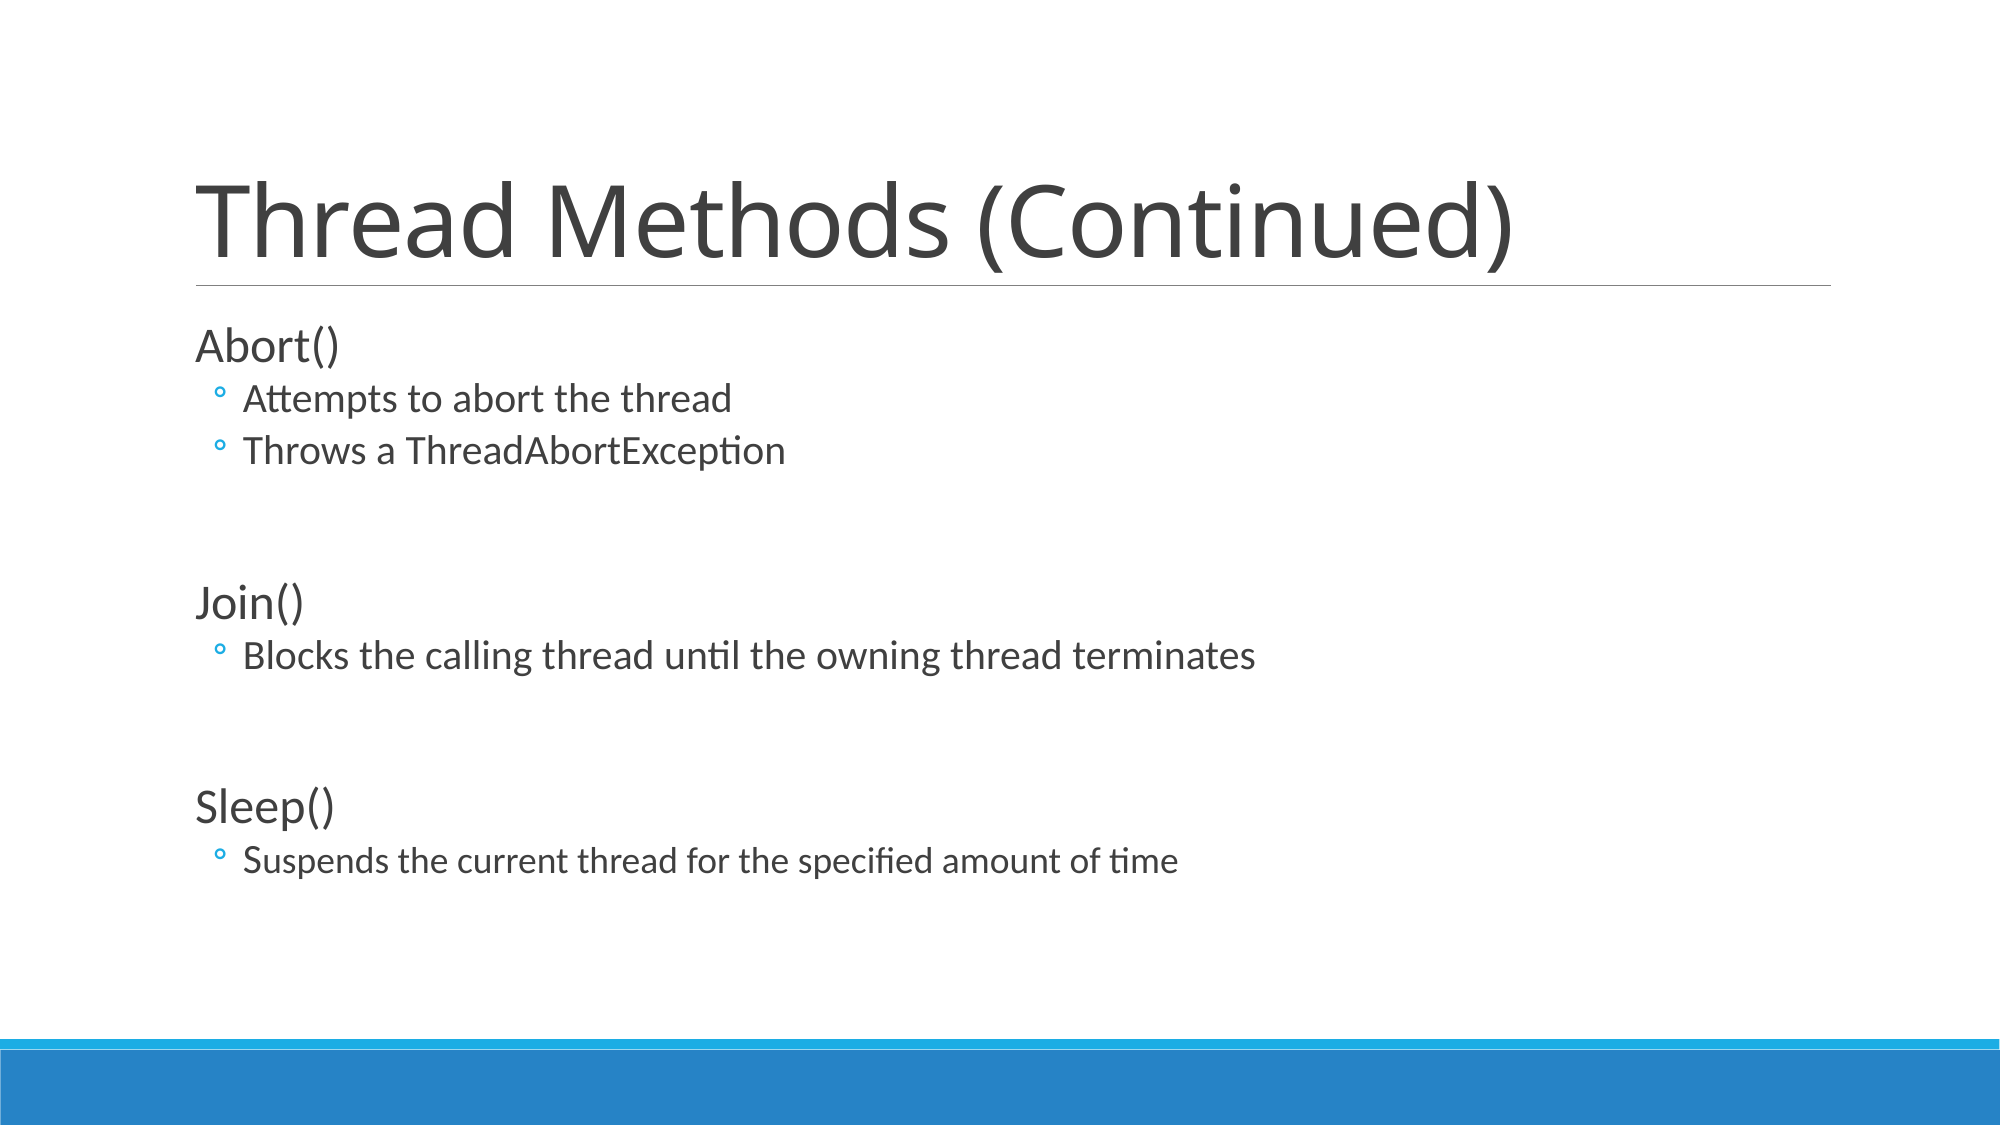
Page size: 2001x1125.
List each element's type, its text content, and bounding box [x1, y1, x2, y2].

list Abort() Attempts to abort the thread Throws a ThreadAbortException Join() Blocks the calling thread until the owning thread terminates Sleep() Suspends the current thread for the specified amount of time [180, 316, 1638, 937]
title Thread Methods (Continued) [180, 47, 1830, 285]
